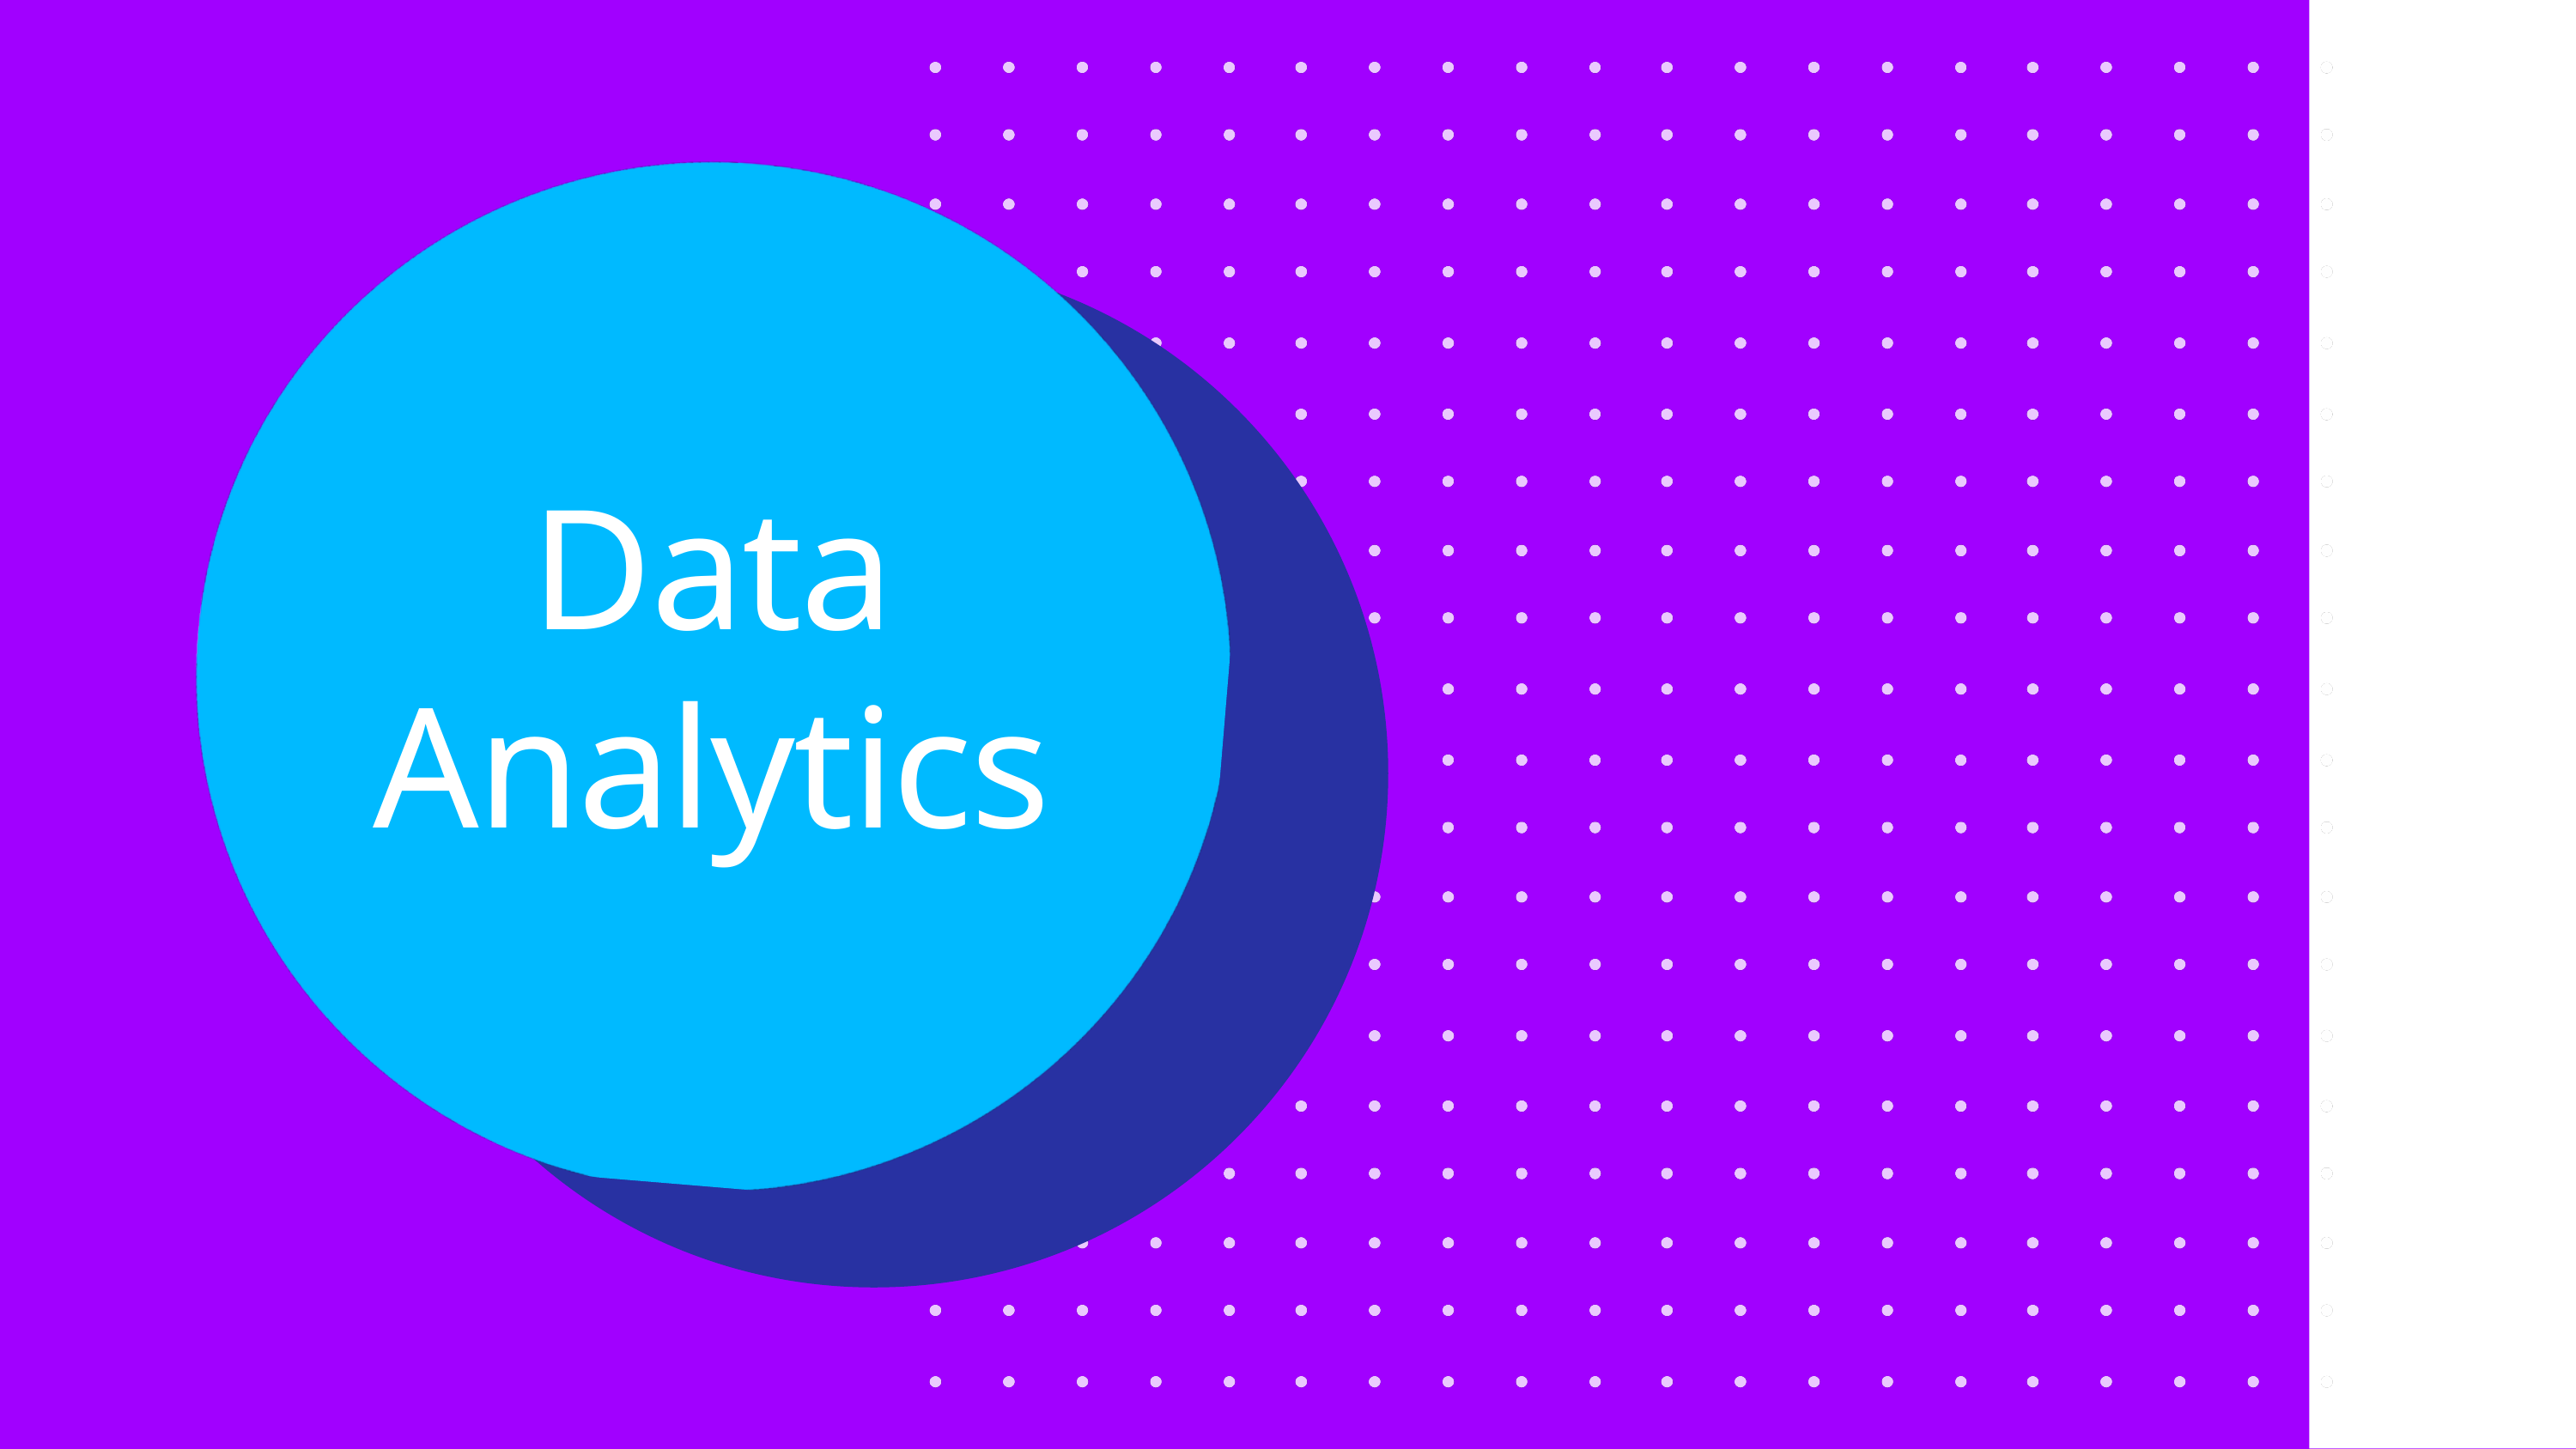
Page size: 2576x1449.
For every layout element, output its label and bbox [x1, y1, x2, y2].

text_box [921, 57, 2337, 1392]
text_box [2309, 0, 2576, 1449]
text_box [155, 115, 1388, 1288]
